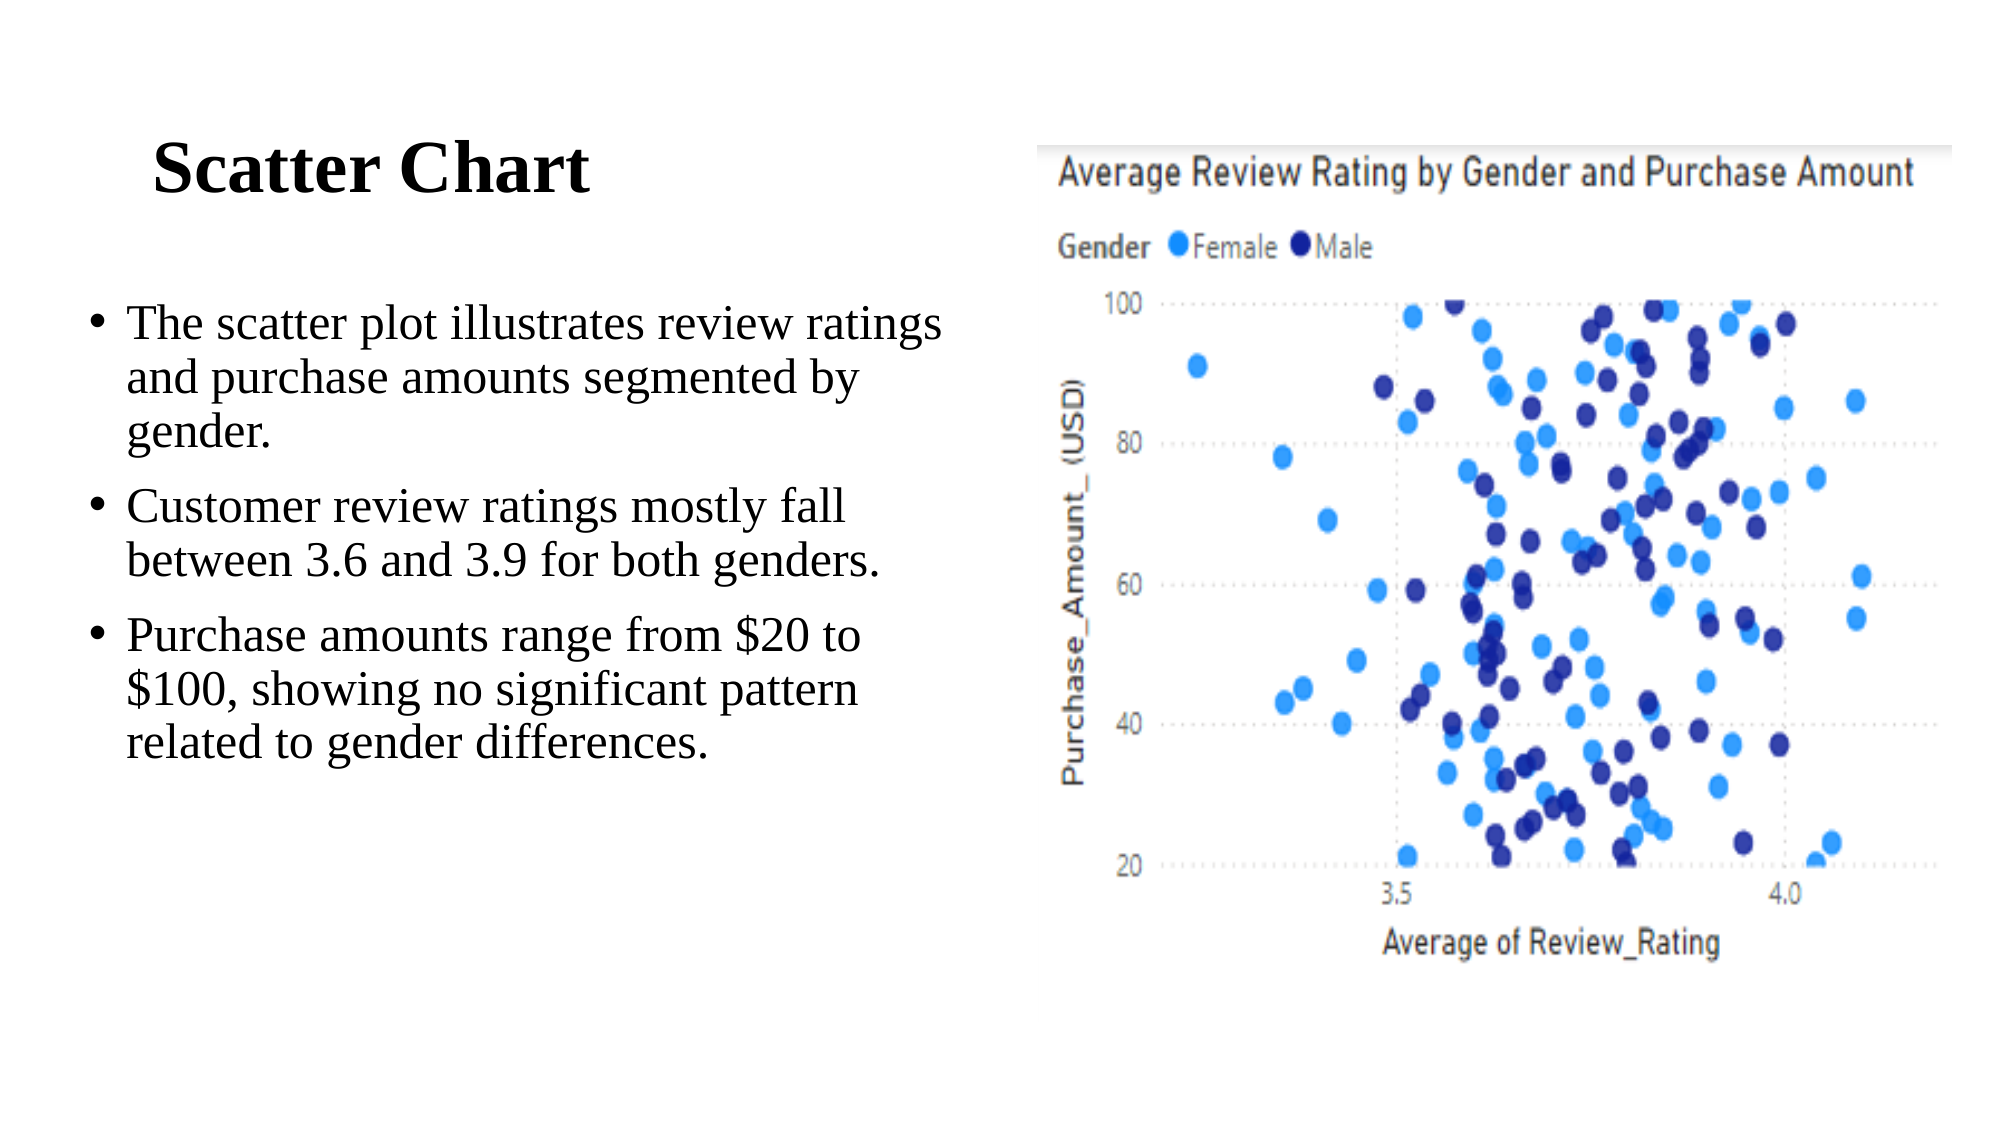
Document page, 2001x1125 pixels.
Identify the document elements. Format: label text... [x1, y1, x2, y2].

title Scatter Chart [137, 59, 1863, 278]
picture [1036, 145, 1953, 1022]
list The scatter plot illustrates review ratings and purchase amounts segmented by gender. Customer review ratings mostly fall between 3.6 and 3.9 for both genders. Purchase amounts range from $20 to $100, showing no significant pattern related to gender differences. [73, 288, 959, 1066]
